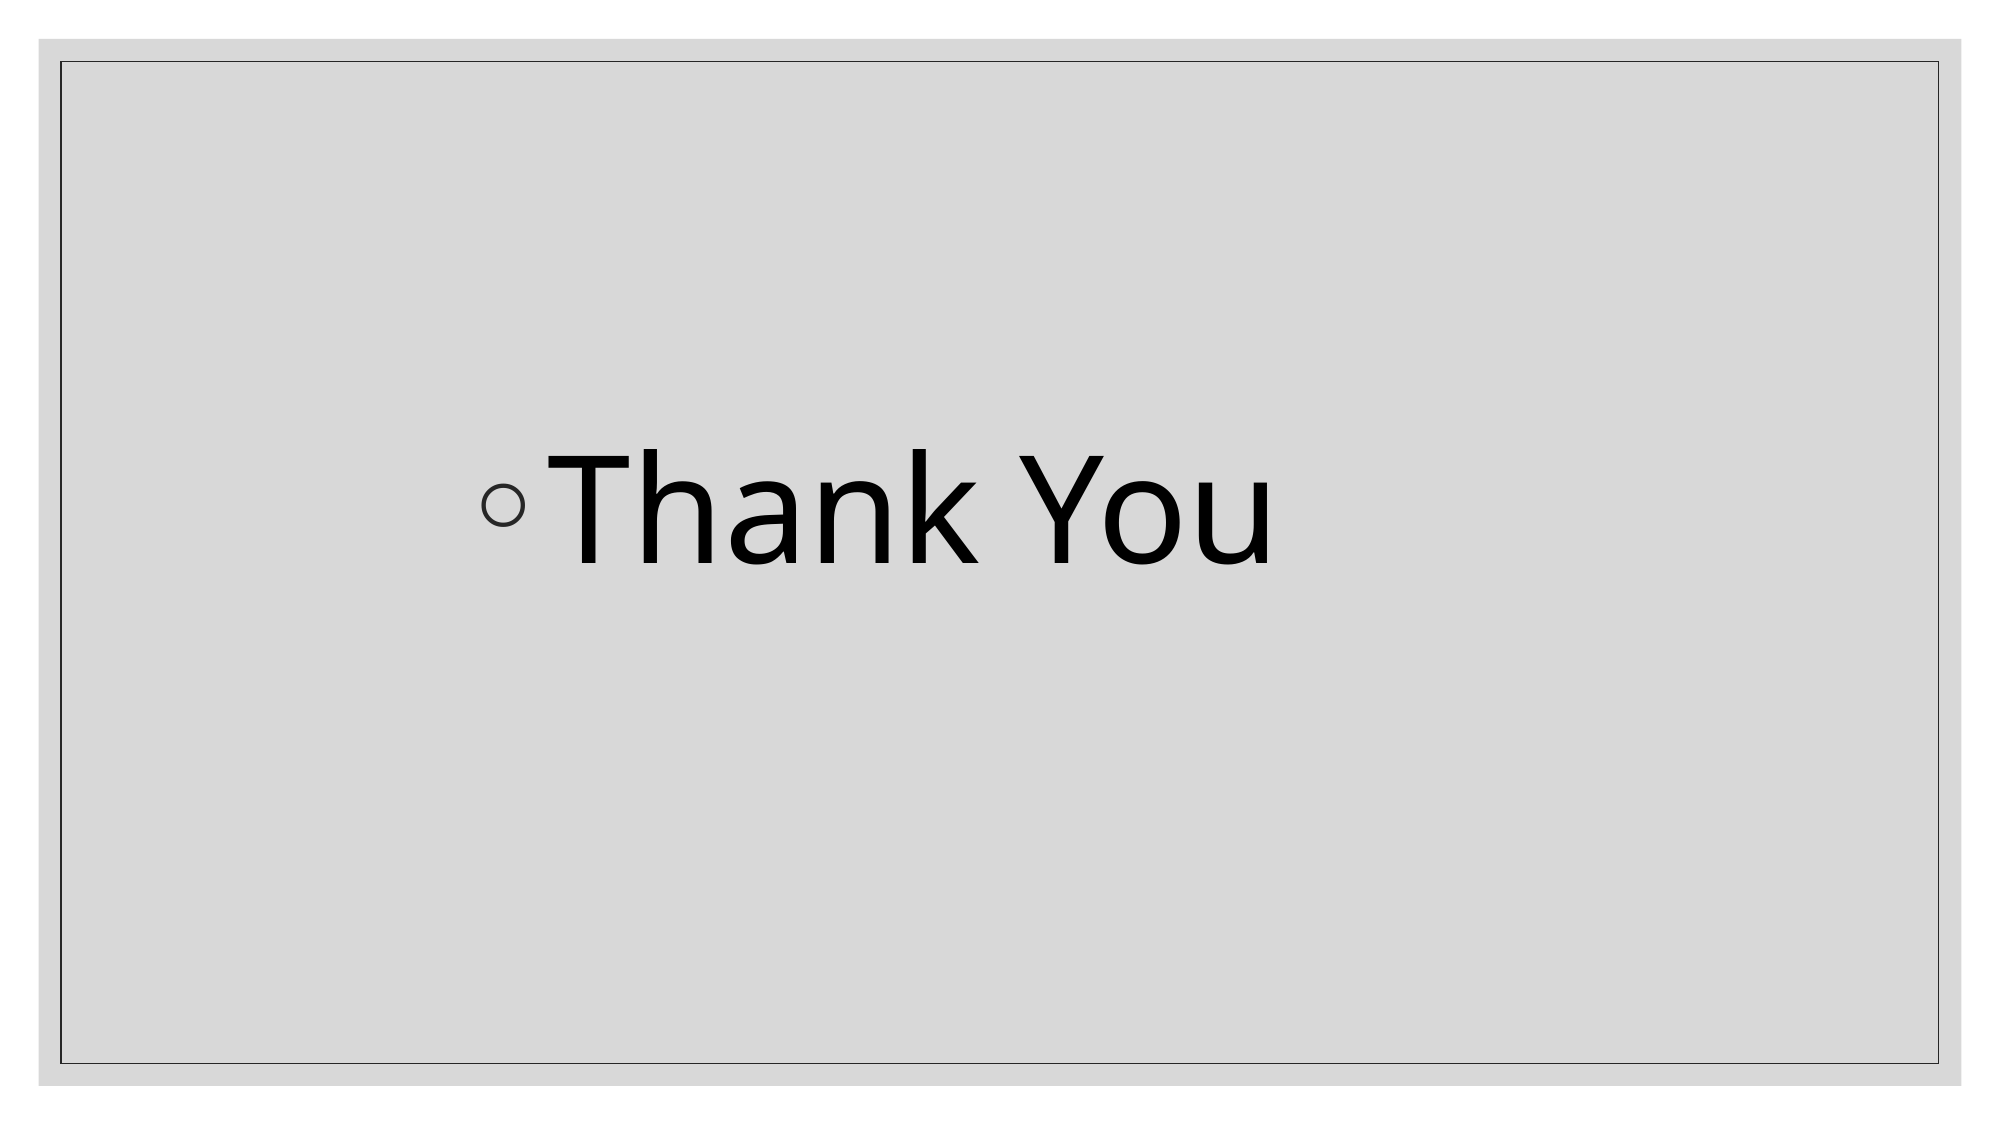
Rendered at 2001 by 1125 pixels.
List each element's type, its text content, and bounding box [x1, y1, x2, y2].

list Thank You [444, 388, 1537, 1020]
